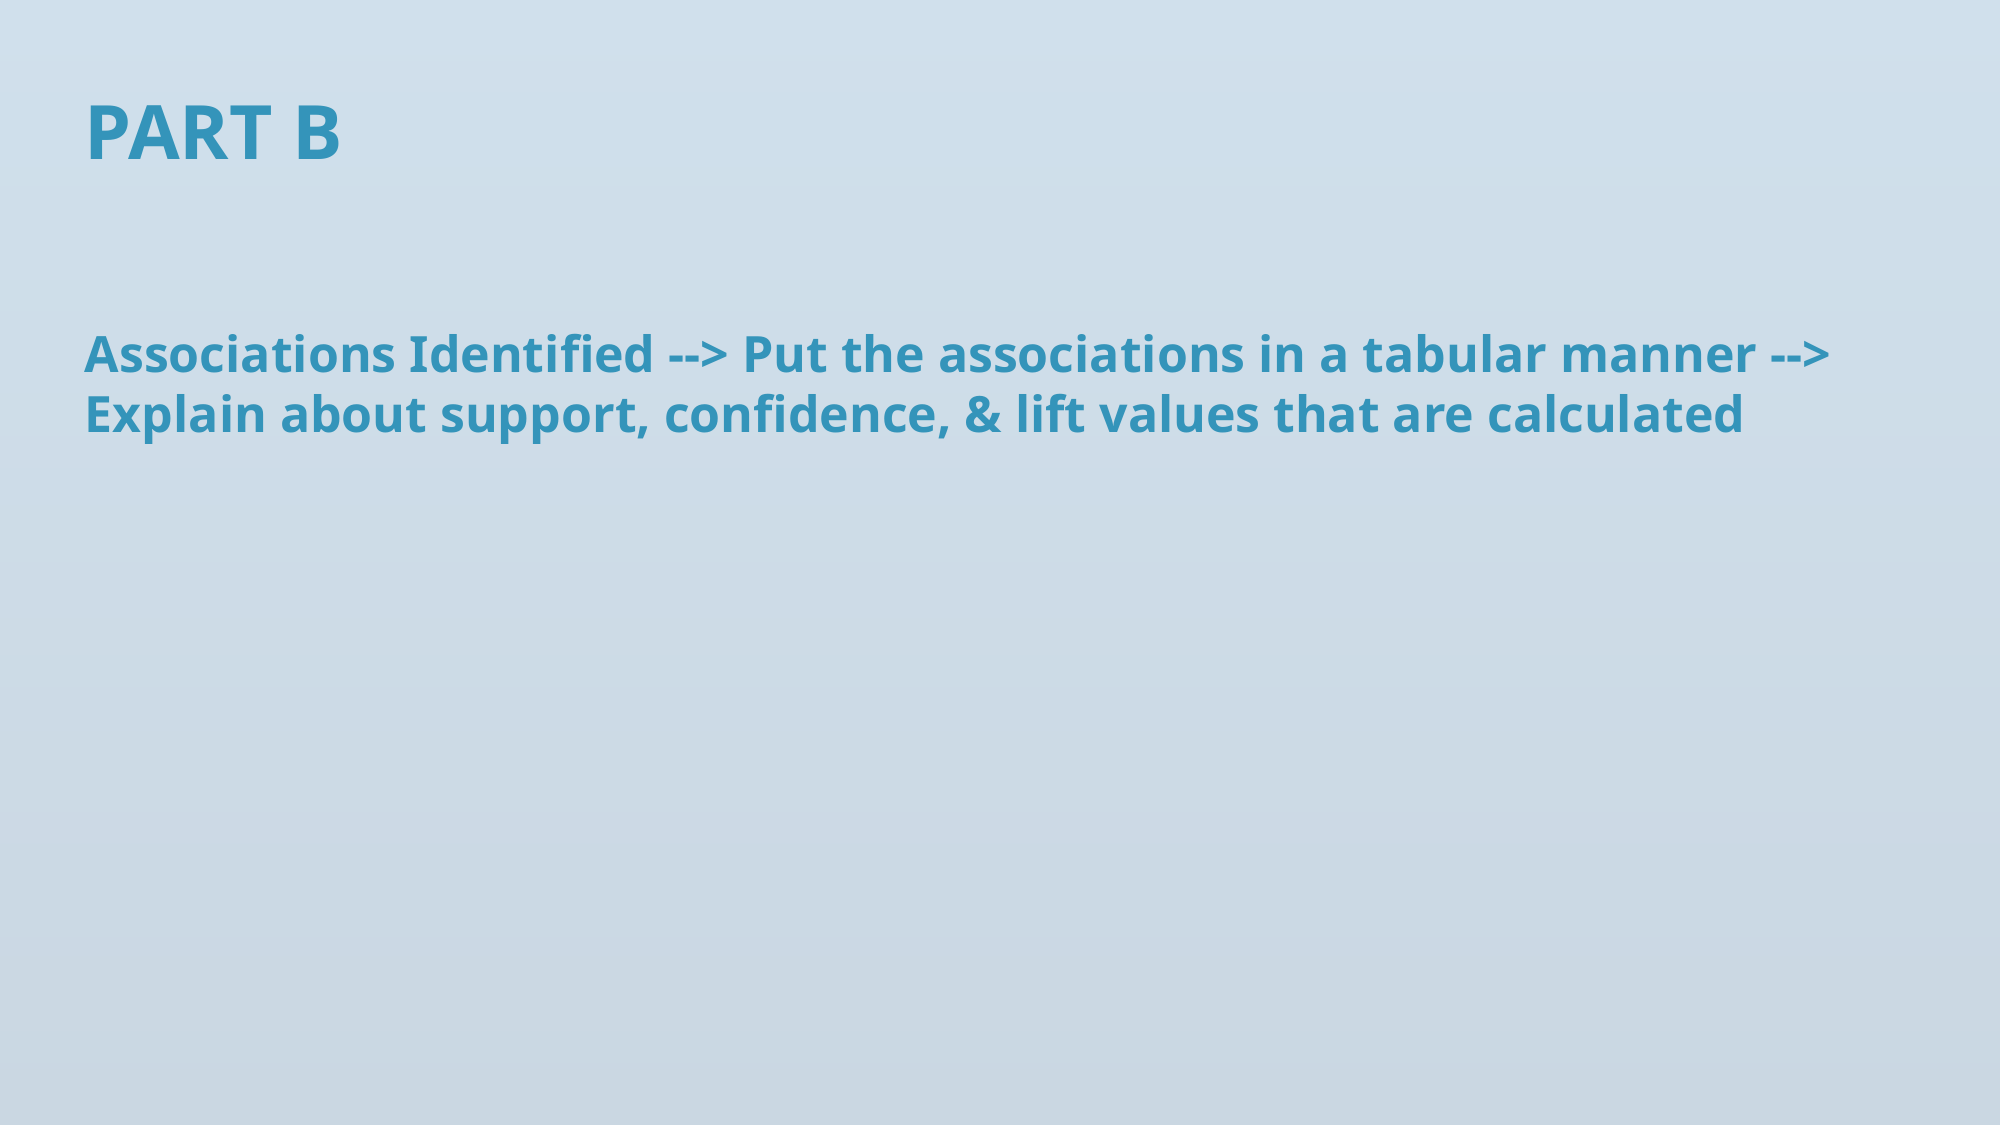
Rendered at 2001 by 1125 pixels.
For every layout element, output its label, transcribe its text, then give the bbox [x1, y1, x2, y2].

text_box Associations Identified --> Put the associations in a tabular manner --> Explain about support, confidence, & lift values that are calculated [70, 314, 1866, 450]
text_box PART B [70, 77, 1897, 183]
